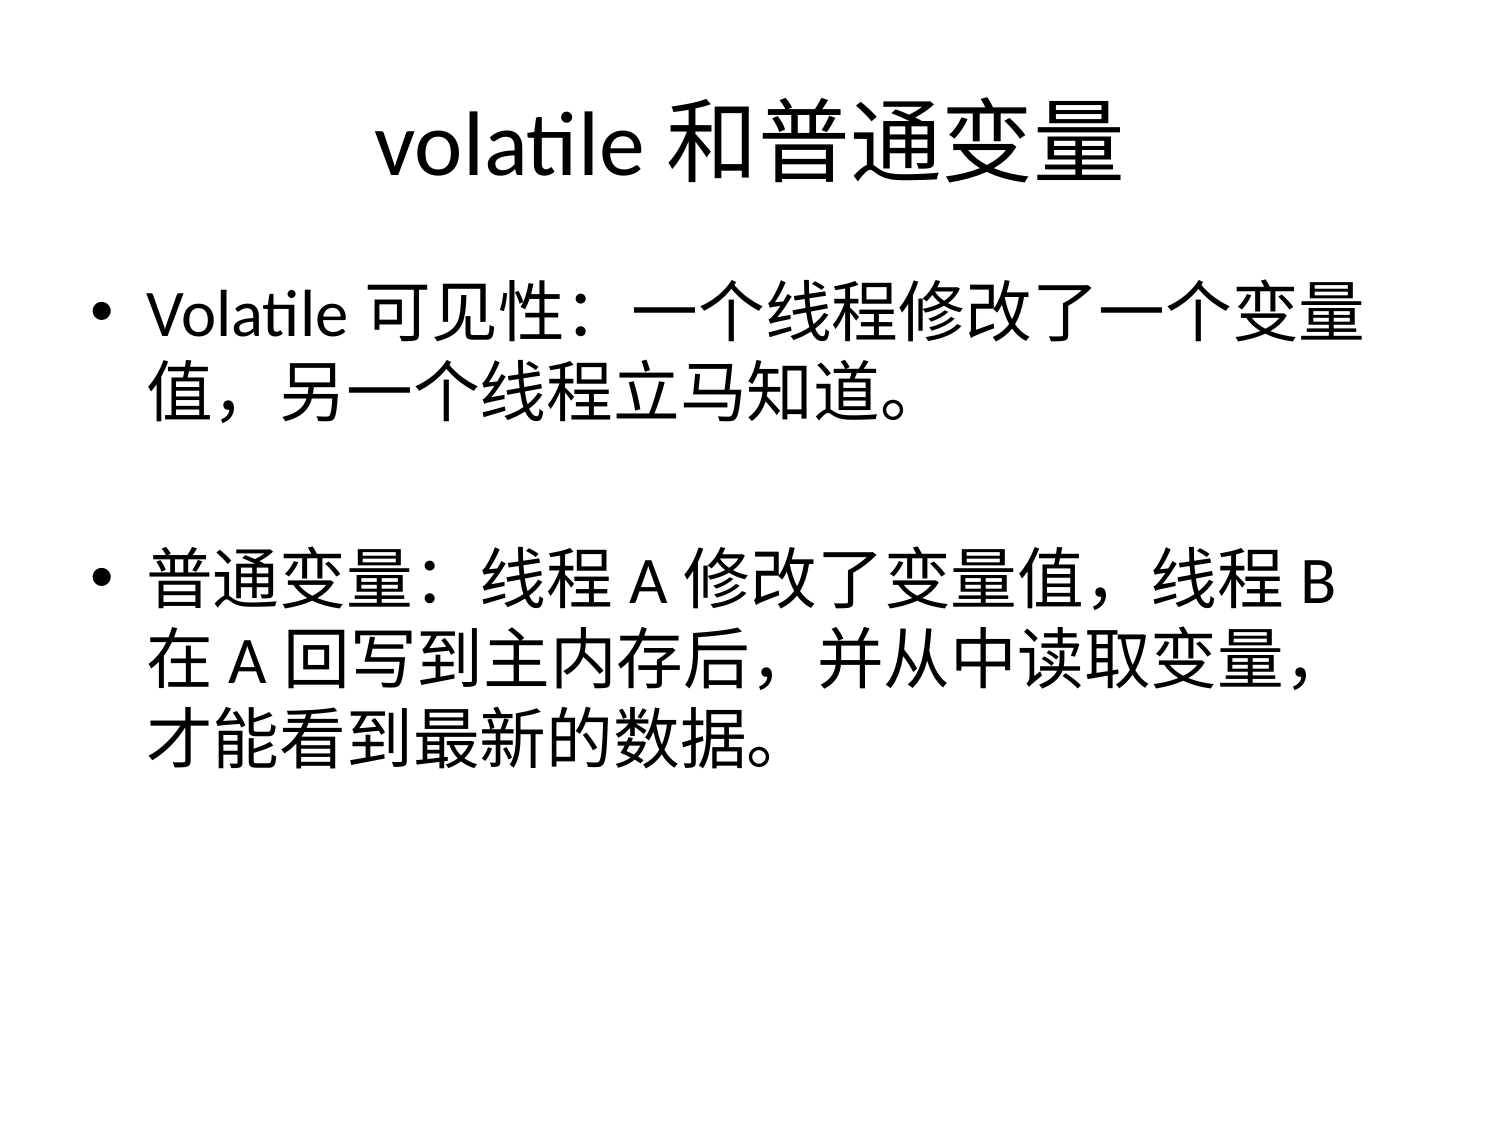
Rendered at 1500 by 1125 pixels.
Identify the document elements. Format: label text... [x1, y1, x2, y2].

list Volatile可见性：一个线程修改了一个变量值，另一个线程立马知道。 普通变量：线程A修改了变量值，线程B在A回写到主内存后，并从中读取变量，才能看到最新的数据。 [75, 262, 1425, 1005]
title volatile和普通变量 [75, 45, 1425, 233]
